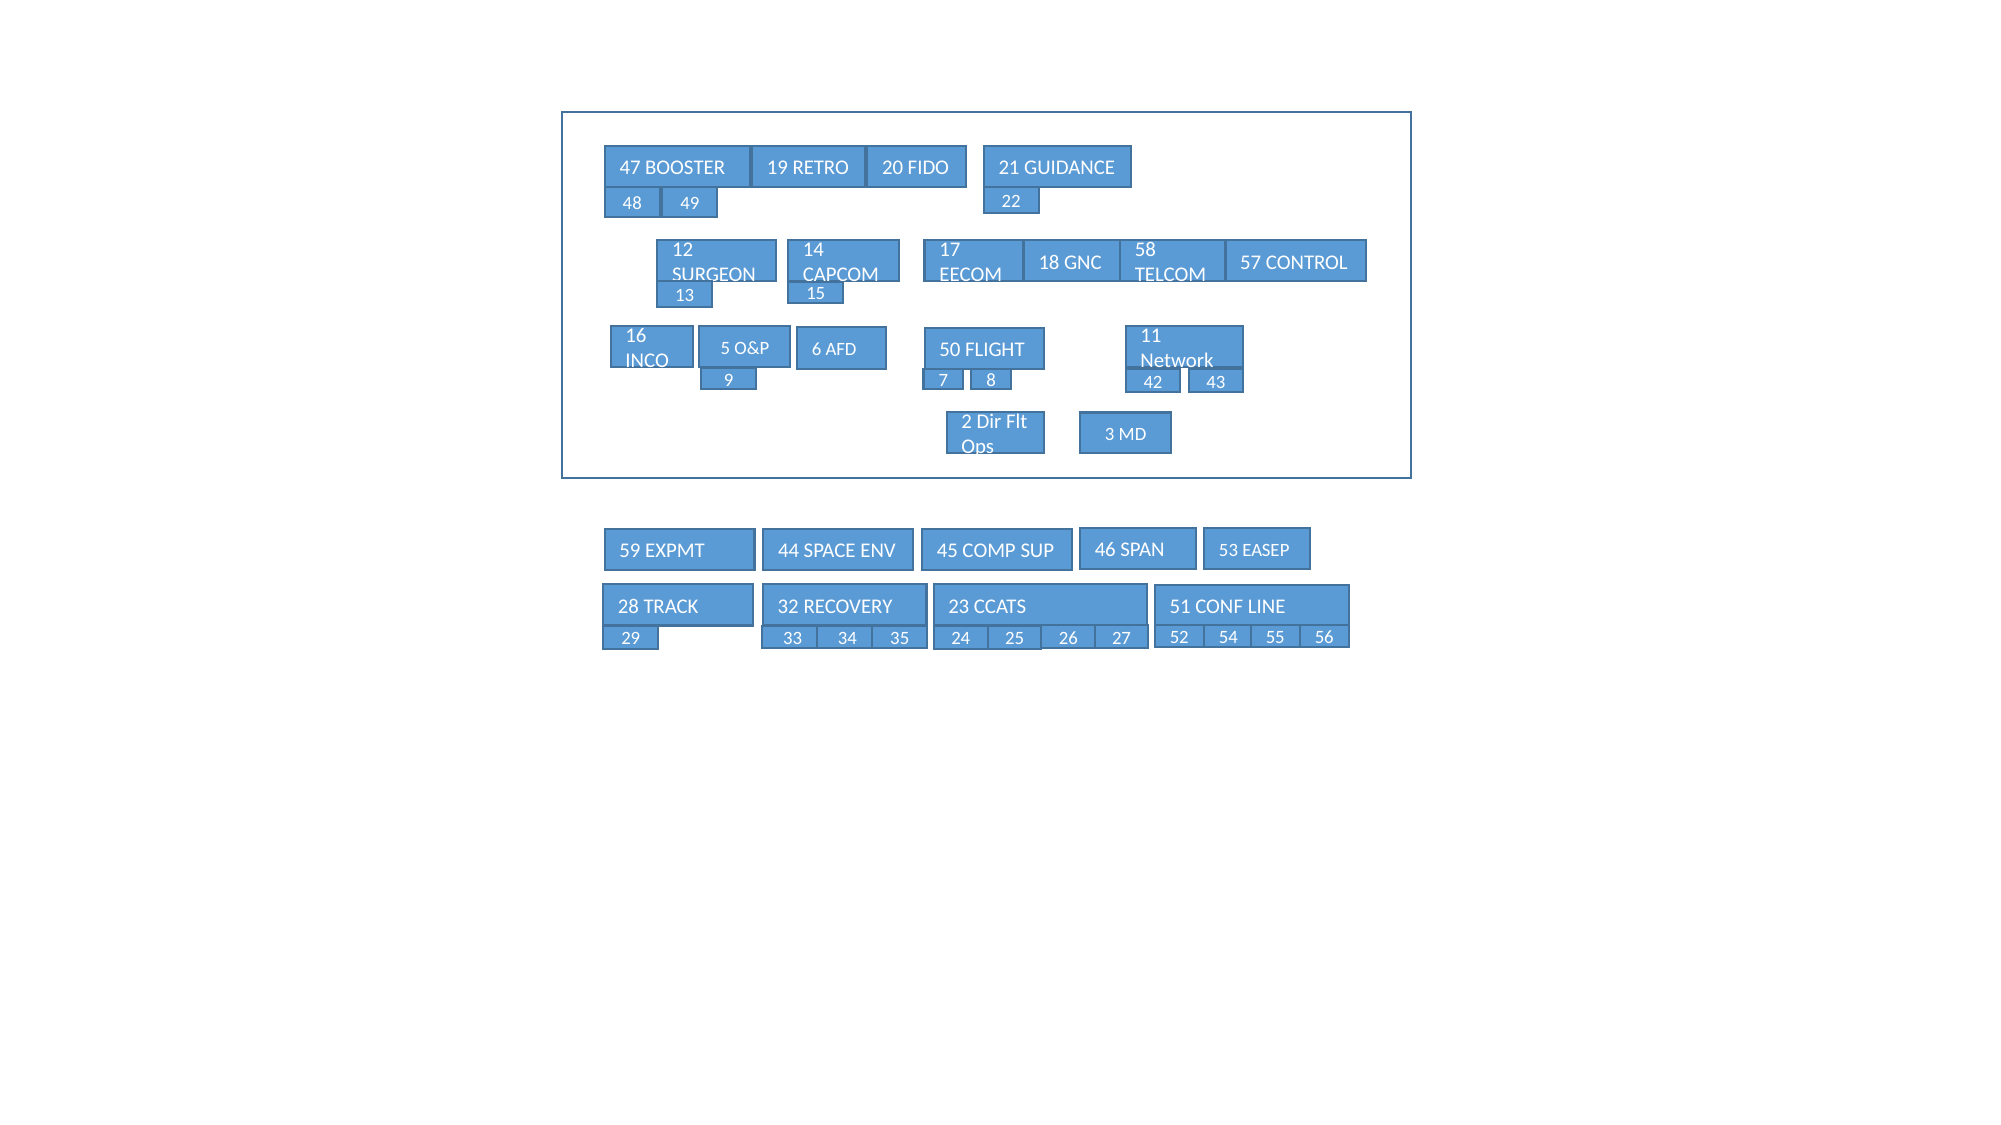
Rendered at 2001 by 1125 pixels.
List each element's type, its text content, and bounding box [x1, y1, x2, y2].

text_box 59 EXPMT [604, 528, 756, 571]
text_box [657, 240, 776, 308]
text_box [762, 584, 928, 649]
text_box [699, 325, 791, 390]
text_box 44 SPACE ENV [762, 528, 914, 571]
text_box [923, 327, 1045, 390]
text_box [788, 240, 899, 304]
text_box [983, 145, 1132, 213]
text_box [1154, 584, 1349, 648]
text_box 46 SPAN [1079, 527, 1197, 570]
text_box 45 COMP SUP [921, 528, 1073, 571]
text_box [1125, 325, 1244, 392]
text_box 53 EASEP [1203, 527, 1311, 570]
text_box [561, 111, 1412, 479]
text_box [933, 584, 1148, 649]
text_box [604, 145, 751, 218]
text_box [603, 584, 754, 649]
